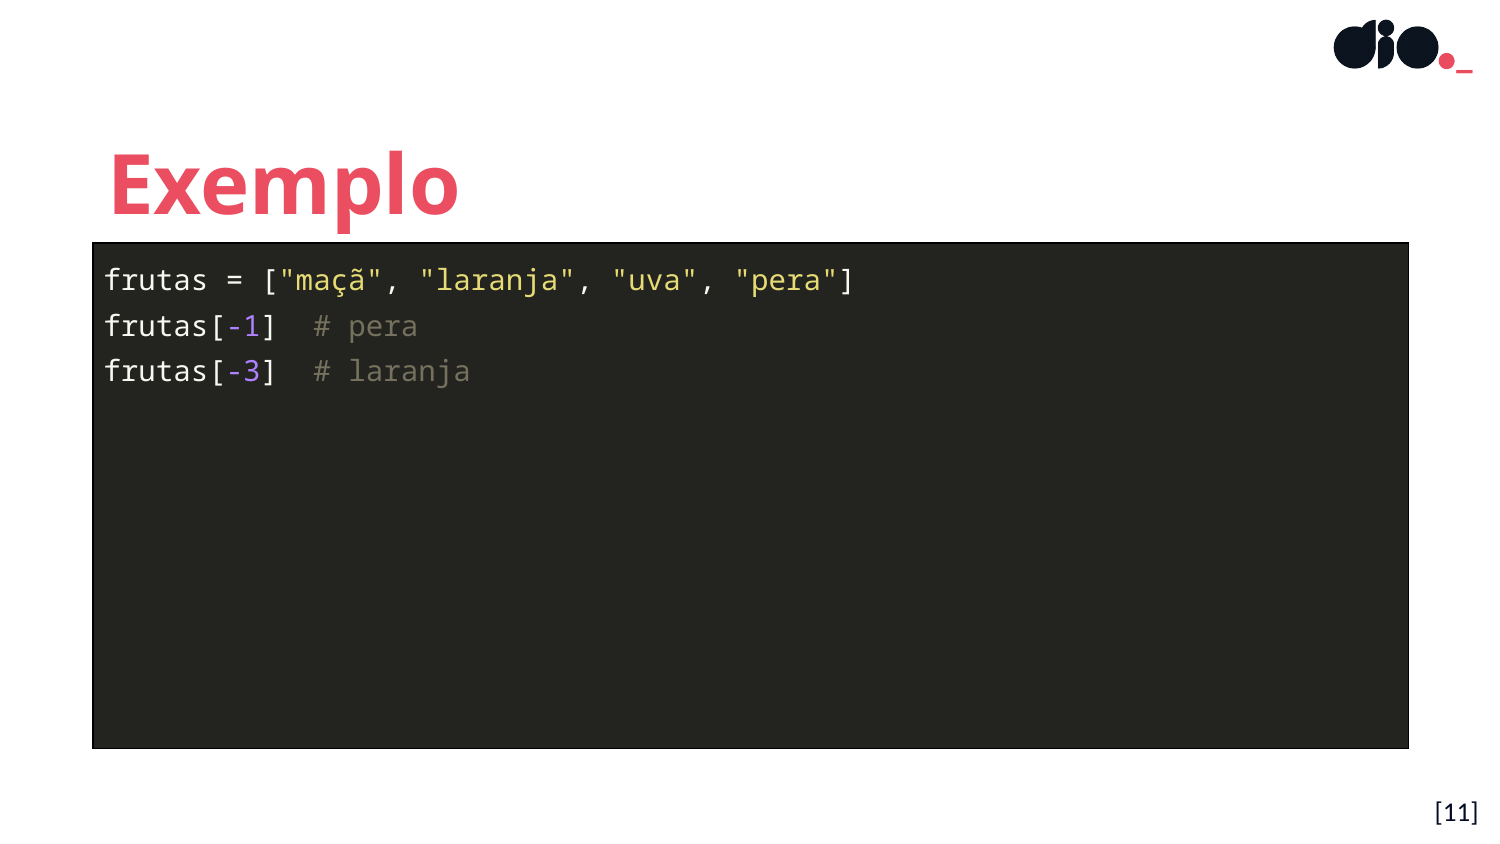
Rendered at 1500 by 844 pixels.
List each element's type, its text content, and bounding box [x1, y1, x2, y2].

picture [1333, 19, 1473, 74]
text_box Exemplo [92, 104, 1408, 242]
slide_number [11] [1403, 779, 1494, 844]
table_header frutas = ["maçã", "laranja", "uva", "pera"] frutas[-1] # pera frutas[-3] # laranja [94, 244, 1408, 748]
